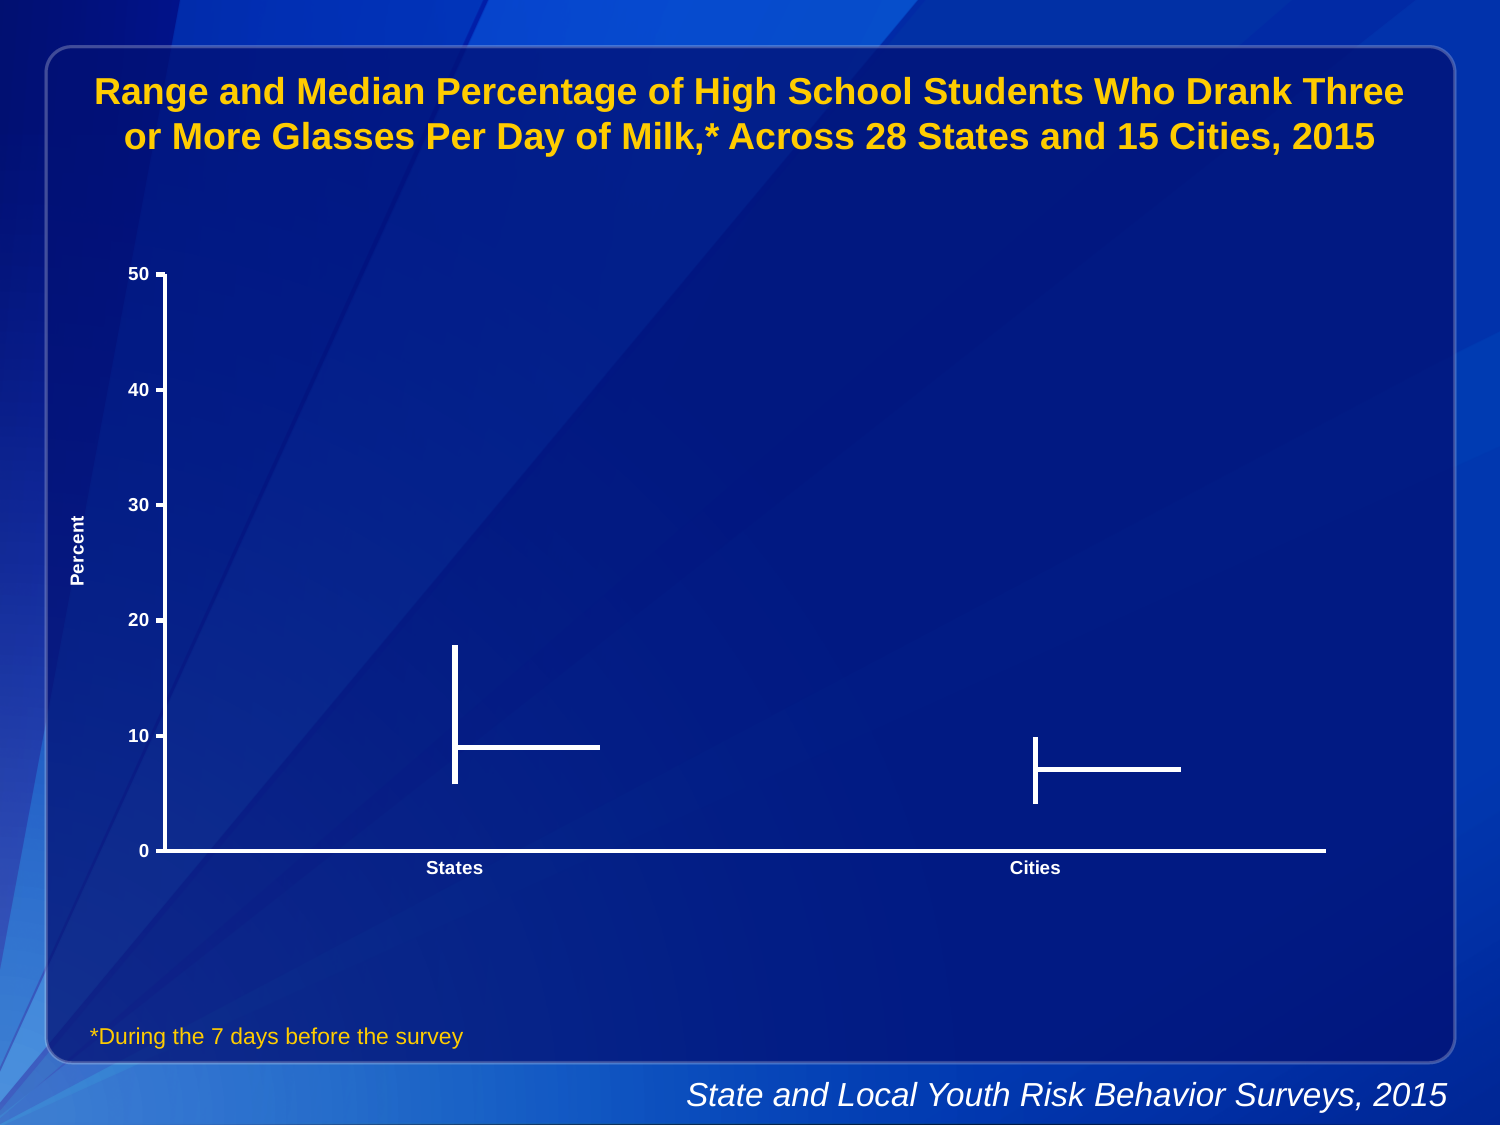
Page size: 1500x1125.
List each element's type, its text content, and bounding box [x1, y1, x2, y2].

text_box Range and Median Percentage of High School Students Who Drank Three or More Glasses Per Day of Milk,* Across 28 States and 15 Cities, 2015 [74, 59, 1425, 165]
picture [0, 0, 1500, 1125]
chart [37, 249, 1463, 926]
text_box *During the 7 days before the survey [74, 1013, 1425, 1056]
text_box State and Local Youth Risk Behavior Surveys, 2015 [663, 1065, 1464, 1121]
